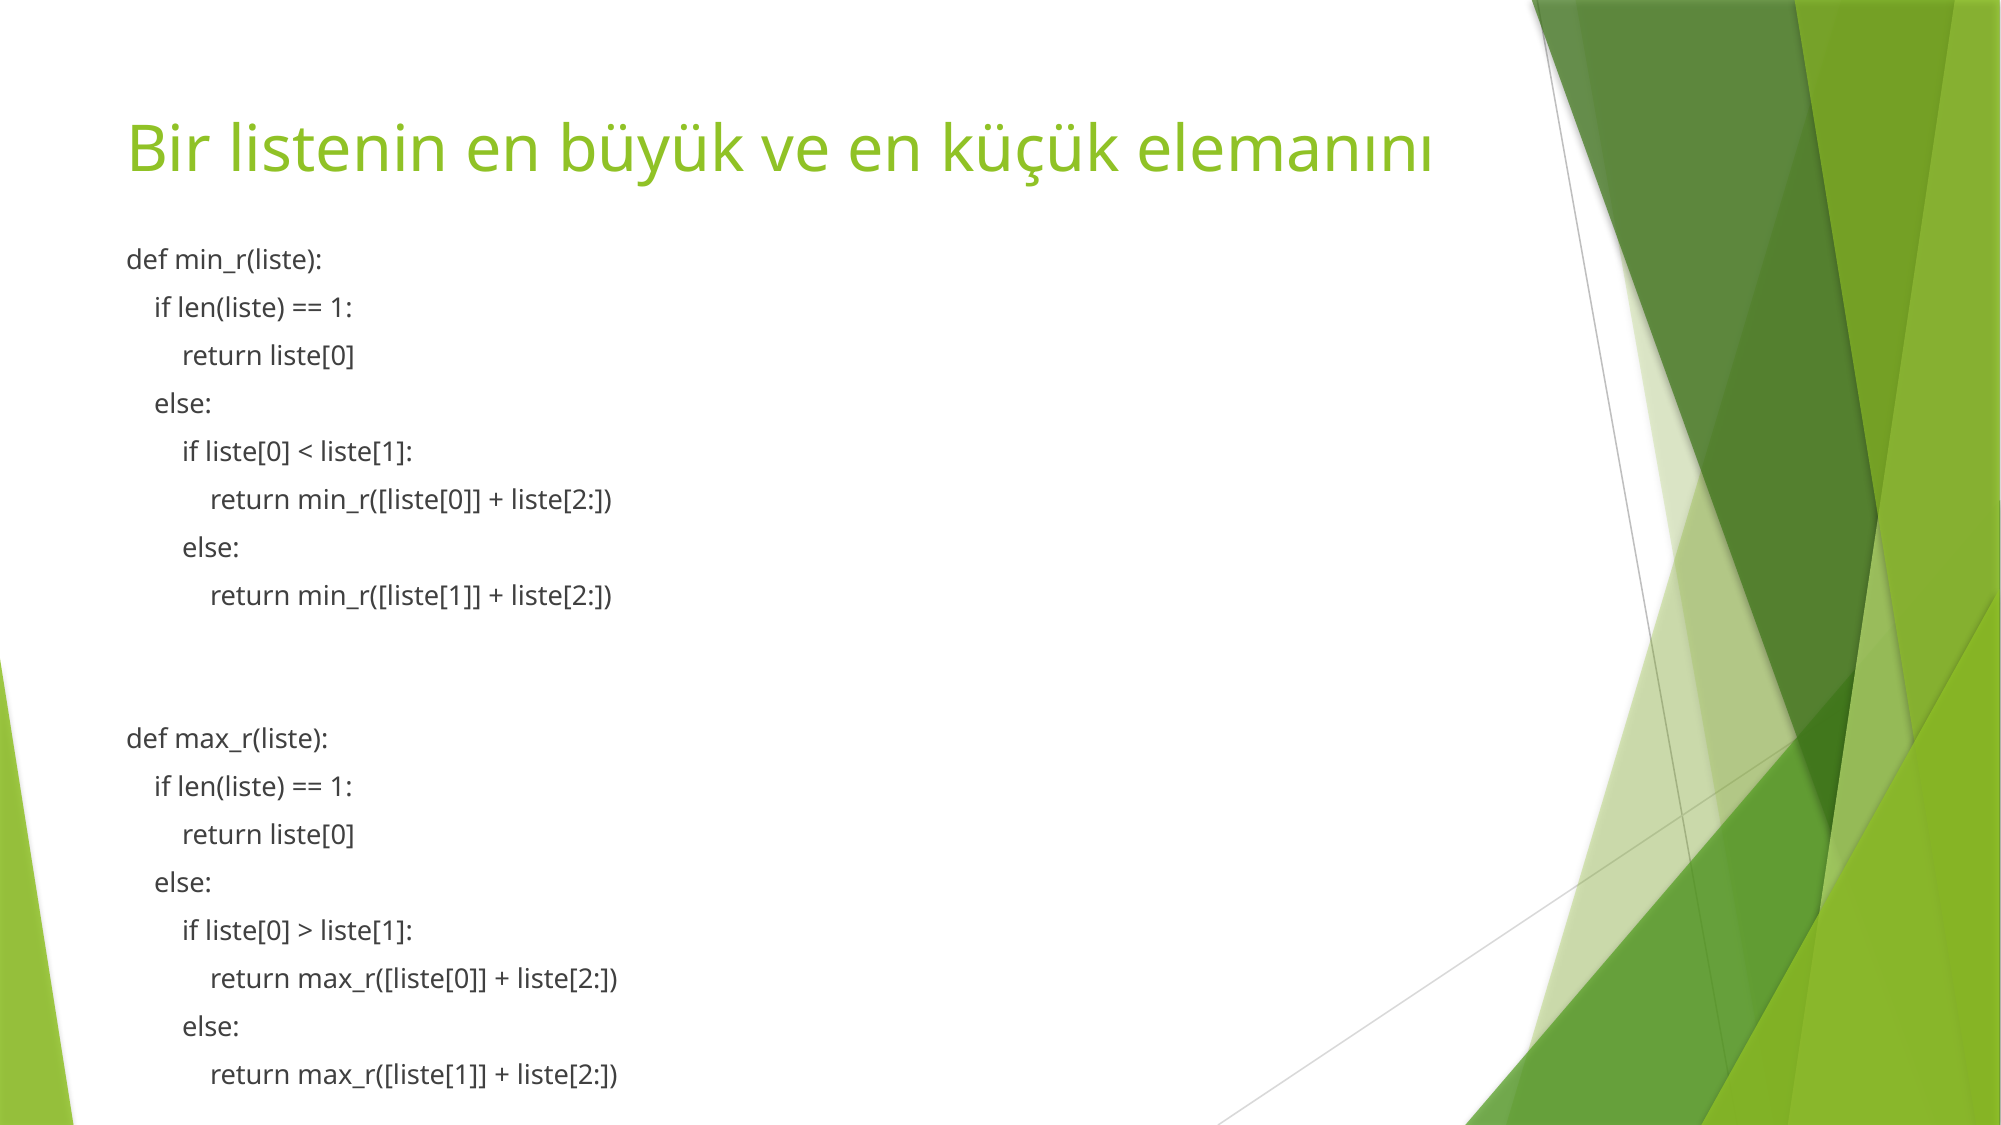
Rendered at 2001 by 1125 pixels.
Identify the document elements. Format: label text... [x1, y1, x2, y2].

title Bir listenin en büyük ve en küçük elemanını [111, 99, 1522, 234]
list def min_r(liste): if len(liste) == 1: return liste[0] else: if liste[0] < liste[1]: return min_r([liste[0]] + liste[2:]) else: return min_r([liste[1]] + liste[2:]) def max_r(liste): if len(liste) == 1: return liste[0] else: if liste[0] > liste[1]: return max_r([liste[0]] + liste[2:]) else: return max_r([liste[1]] + liste[2:]) [111, 234, 1683, 1100]
